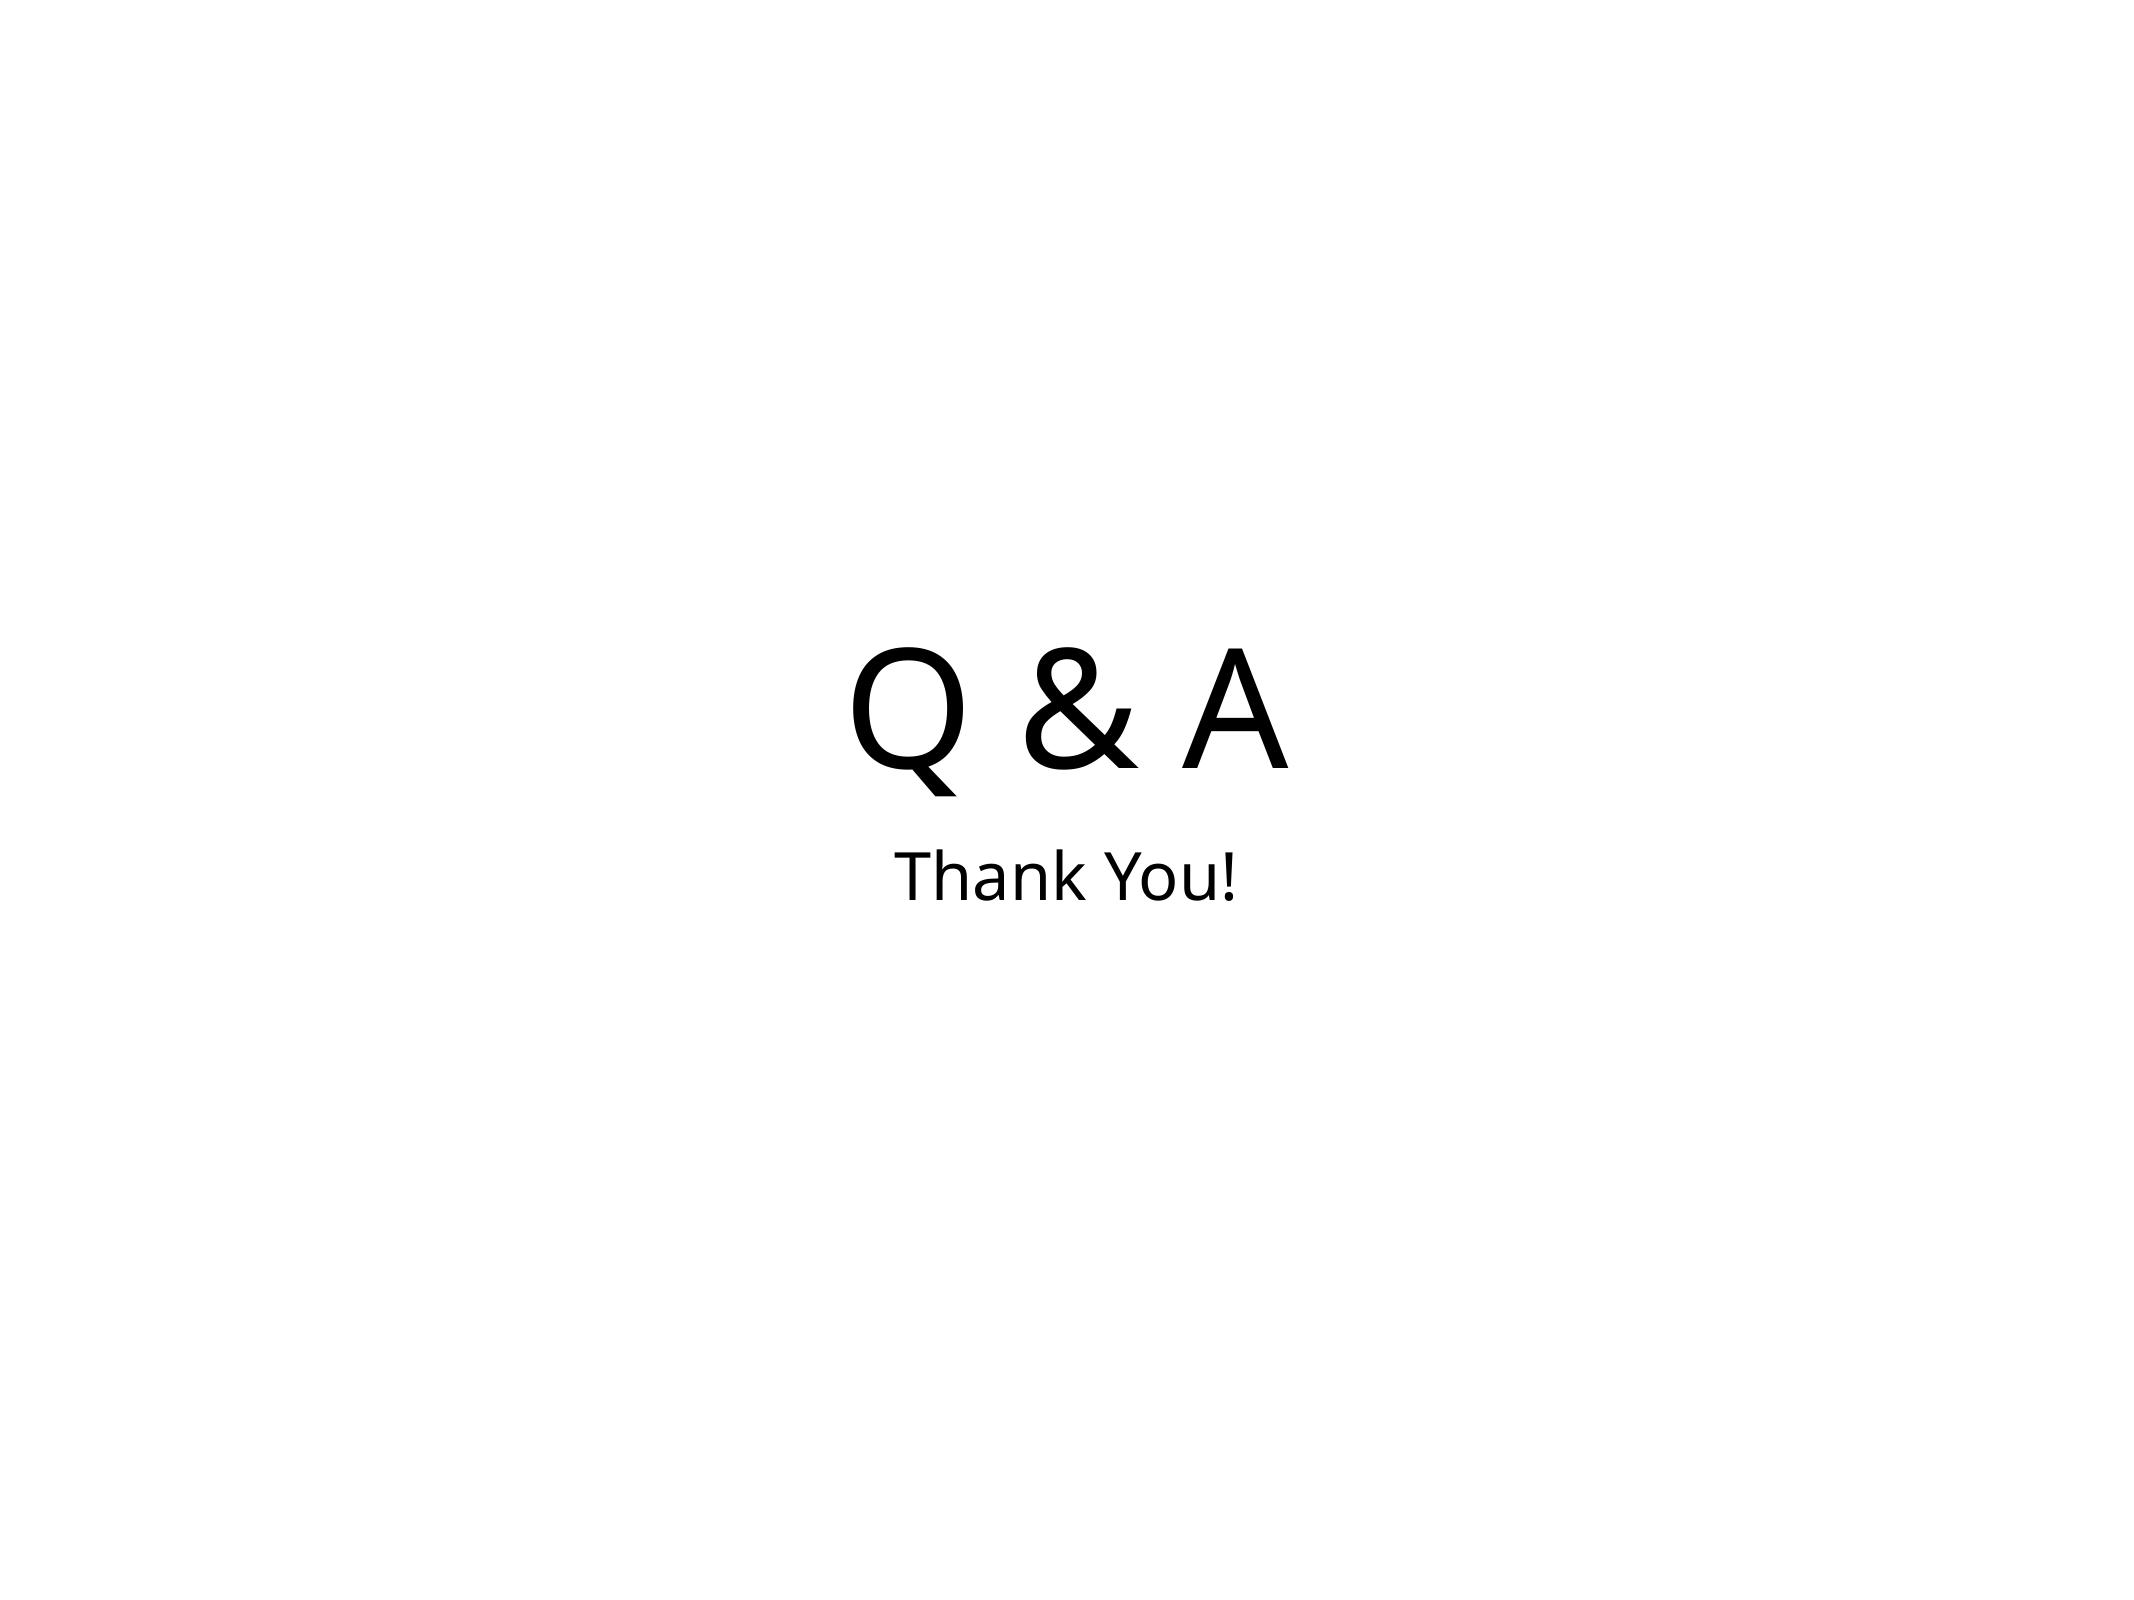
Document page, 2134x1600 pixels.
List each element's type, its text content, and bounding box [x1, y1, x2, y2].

subtitle Thank You! [207, 824, 1926, 1011]
title Q & A [207, 268, 1926, 811]
